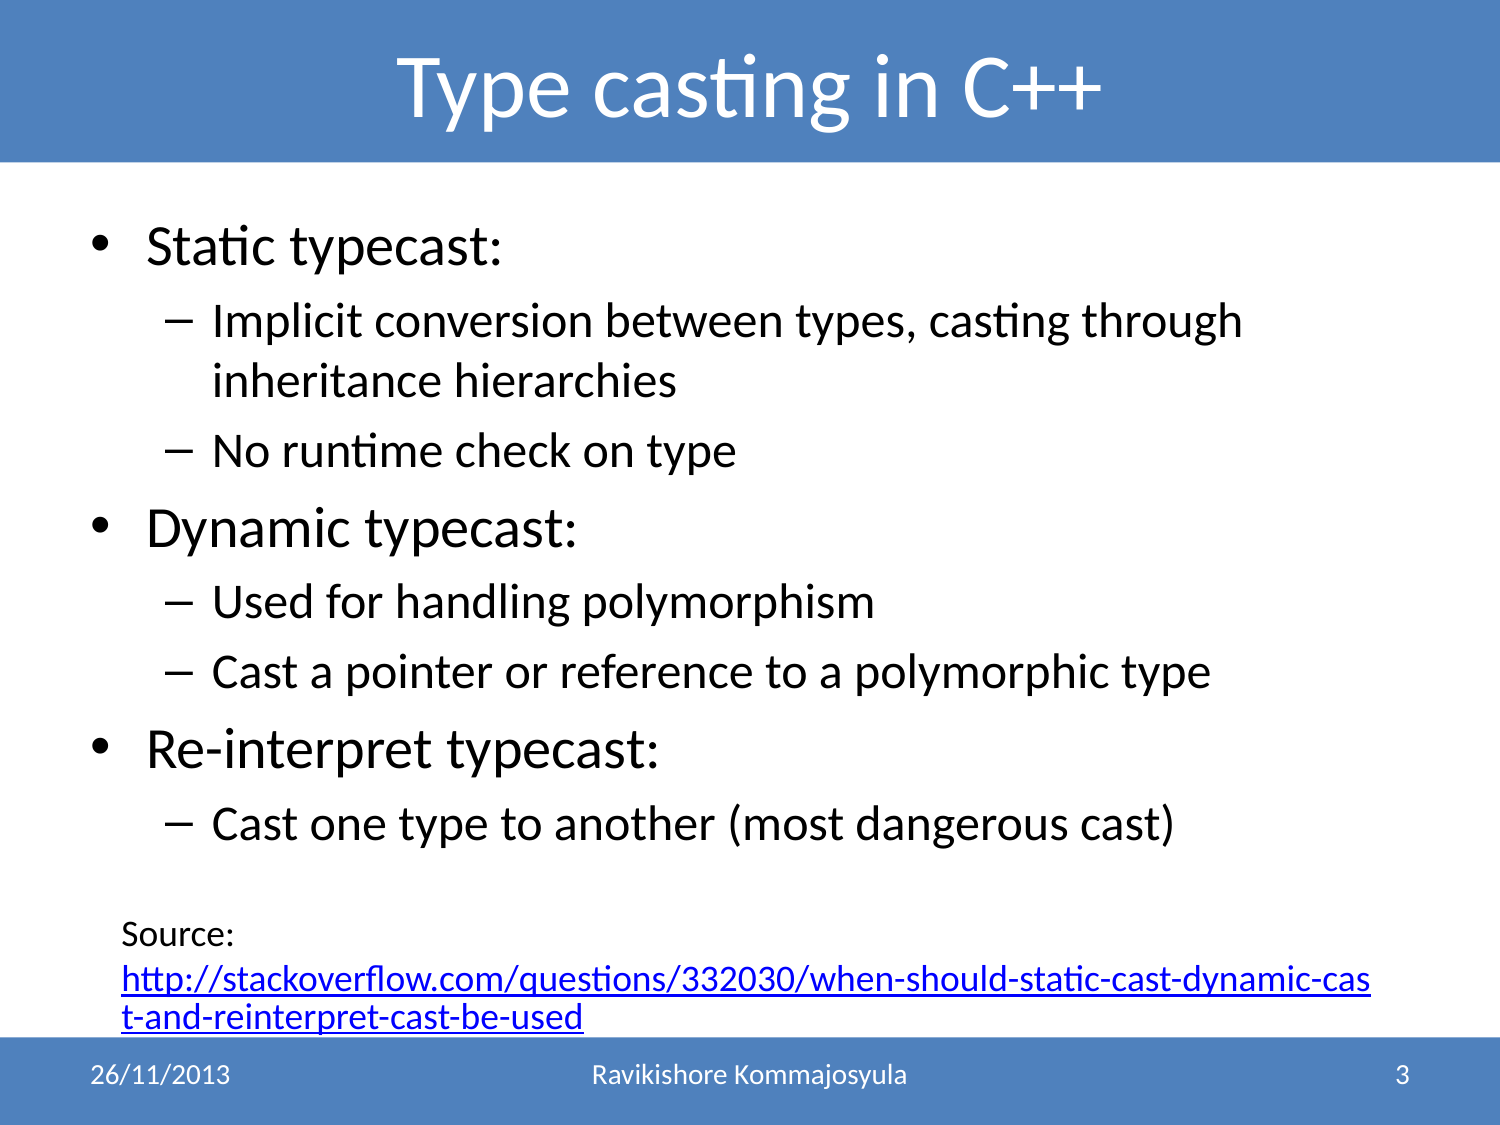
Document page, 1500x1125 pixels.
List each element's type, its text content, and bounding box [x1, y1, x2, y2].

footer Ravikishore Kommajosyula [512, 1042, 988, 1103]
slide_number 3 [1074, 1042, 1425, 1103]
text_box [0, 1037, 1500, 1125]
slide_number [75, 1042, 425, 1103]
list Static typecast: Implicit conversion between types, casting through inheritance hierarchies No runtime check on type Dynamic typecast: Used for handling polymorphism Cast a pointer or reference to a polymorphic type Re-interpret typecast: Cast one type to another (most dangerous cast) [75, 200, 1425, 1005]
text_box Type casting in C++ [0, 0, 1500, 163]
text_box Source: http://stackoverflow.com/questions/332030/when-should-static-cast-dynamic-cast-and-reinterpret-cast-be-used [106, 901, 1395, 1007]
